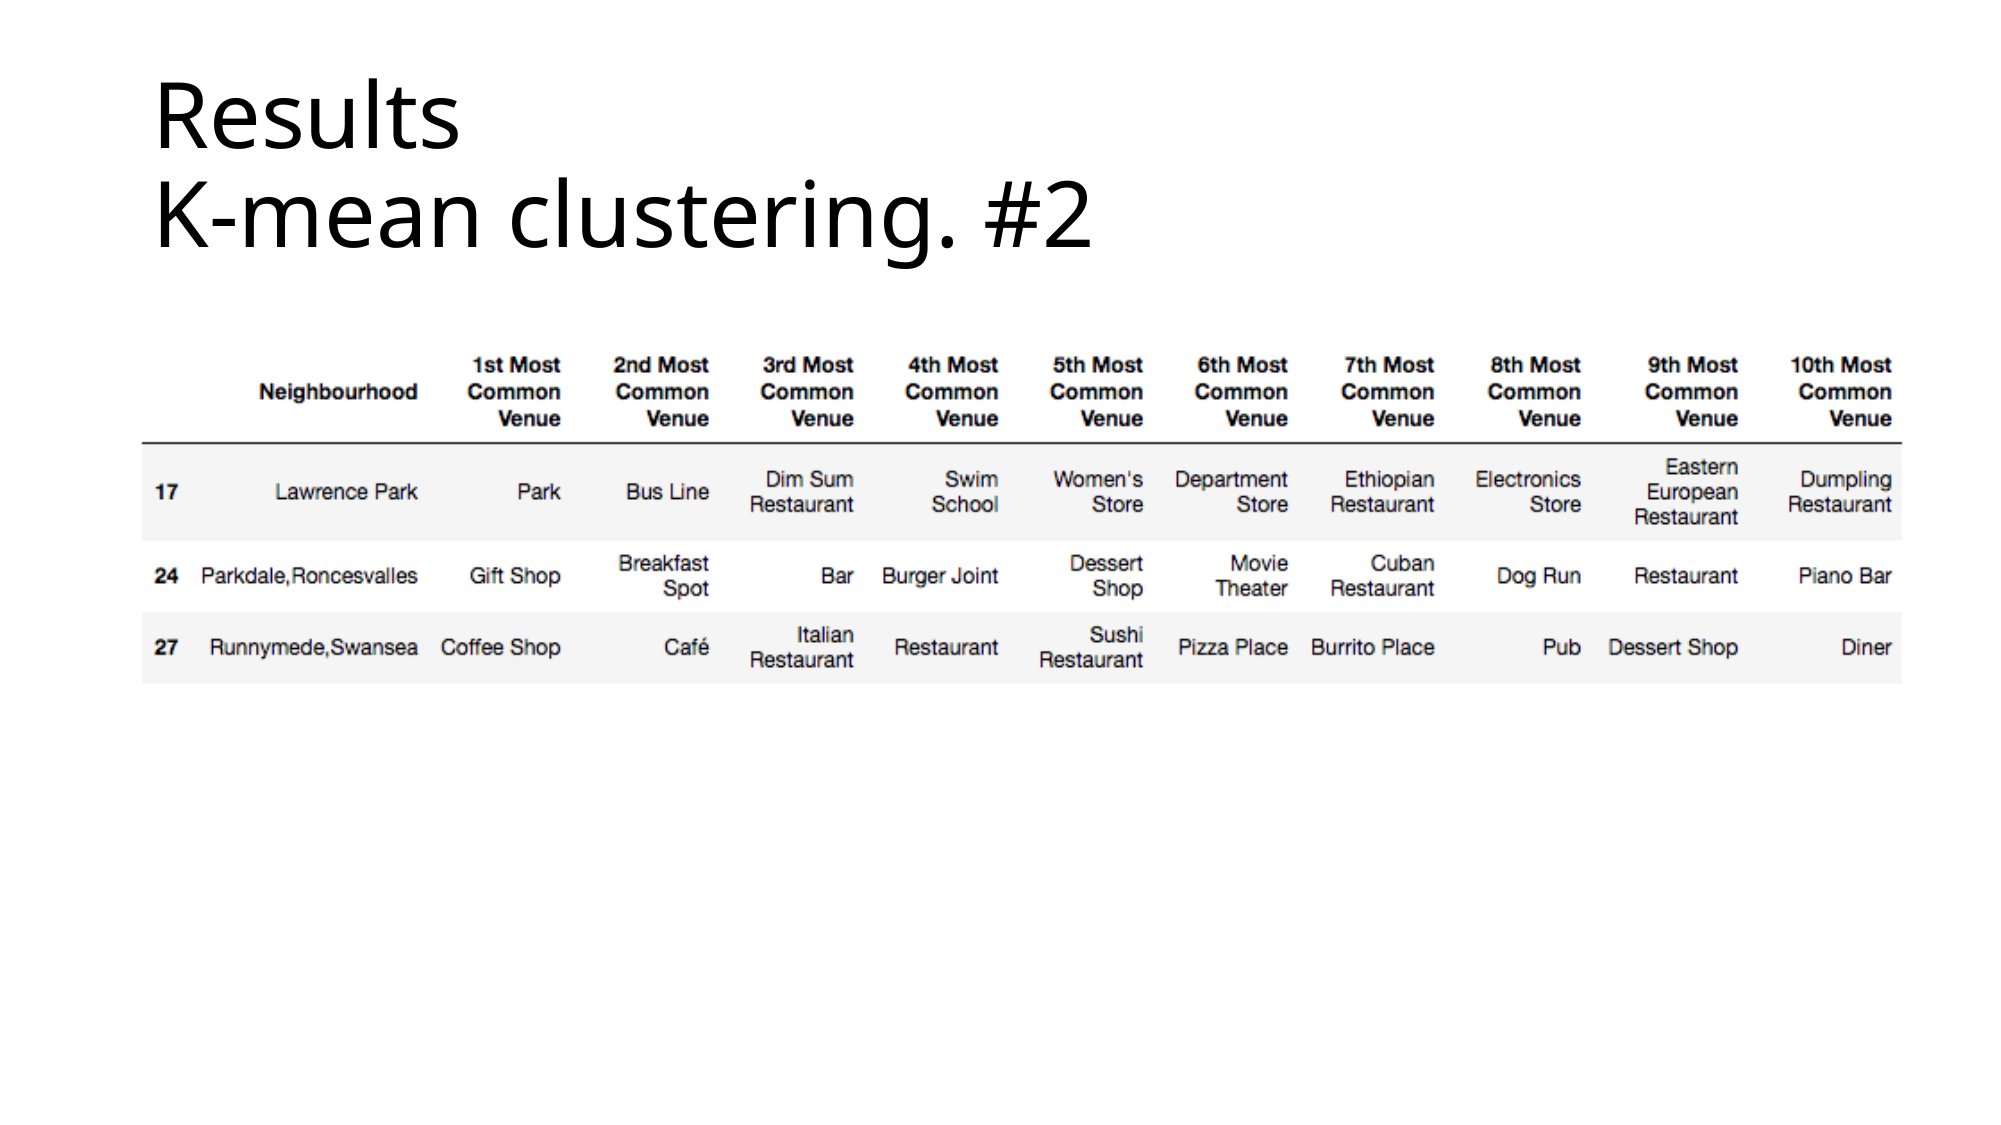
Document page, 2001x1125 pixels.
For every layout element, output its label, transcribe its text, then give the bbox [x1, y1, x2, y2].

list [137, 330, 1906, 692]
title Results K-mean clustering. #2 [137, 59, 1863, 278]
